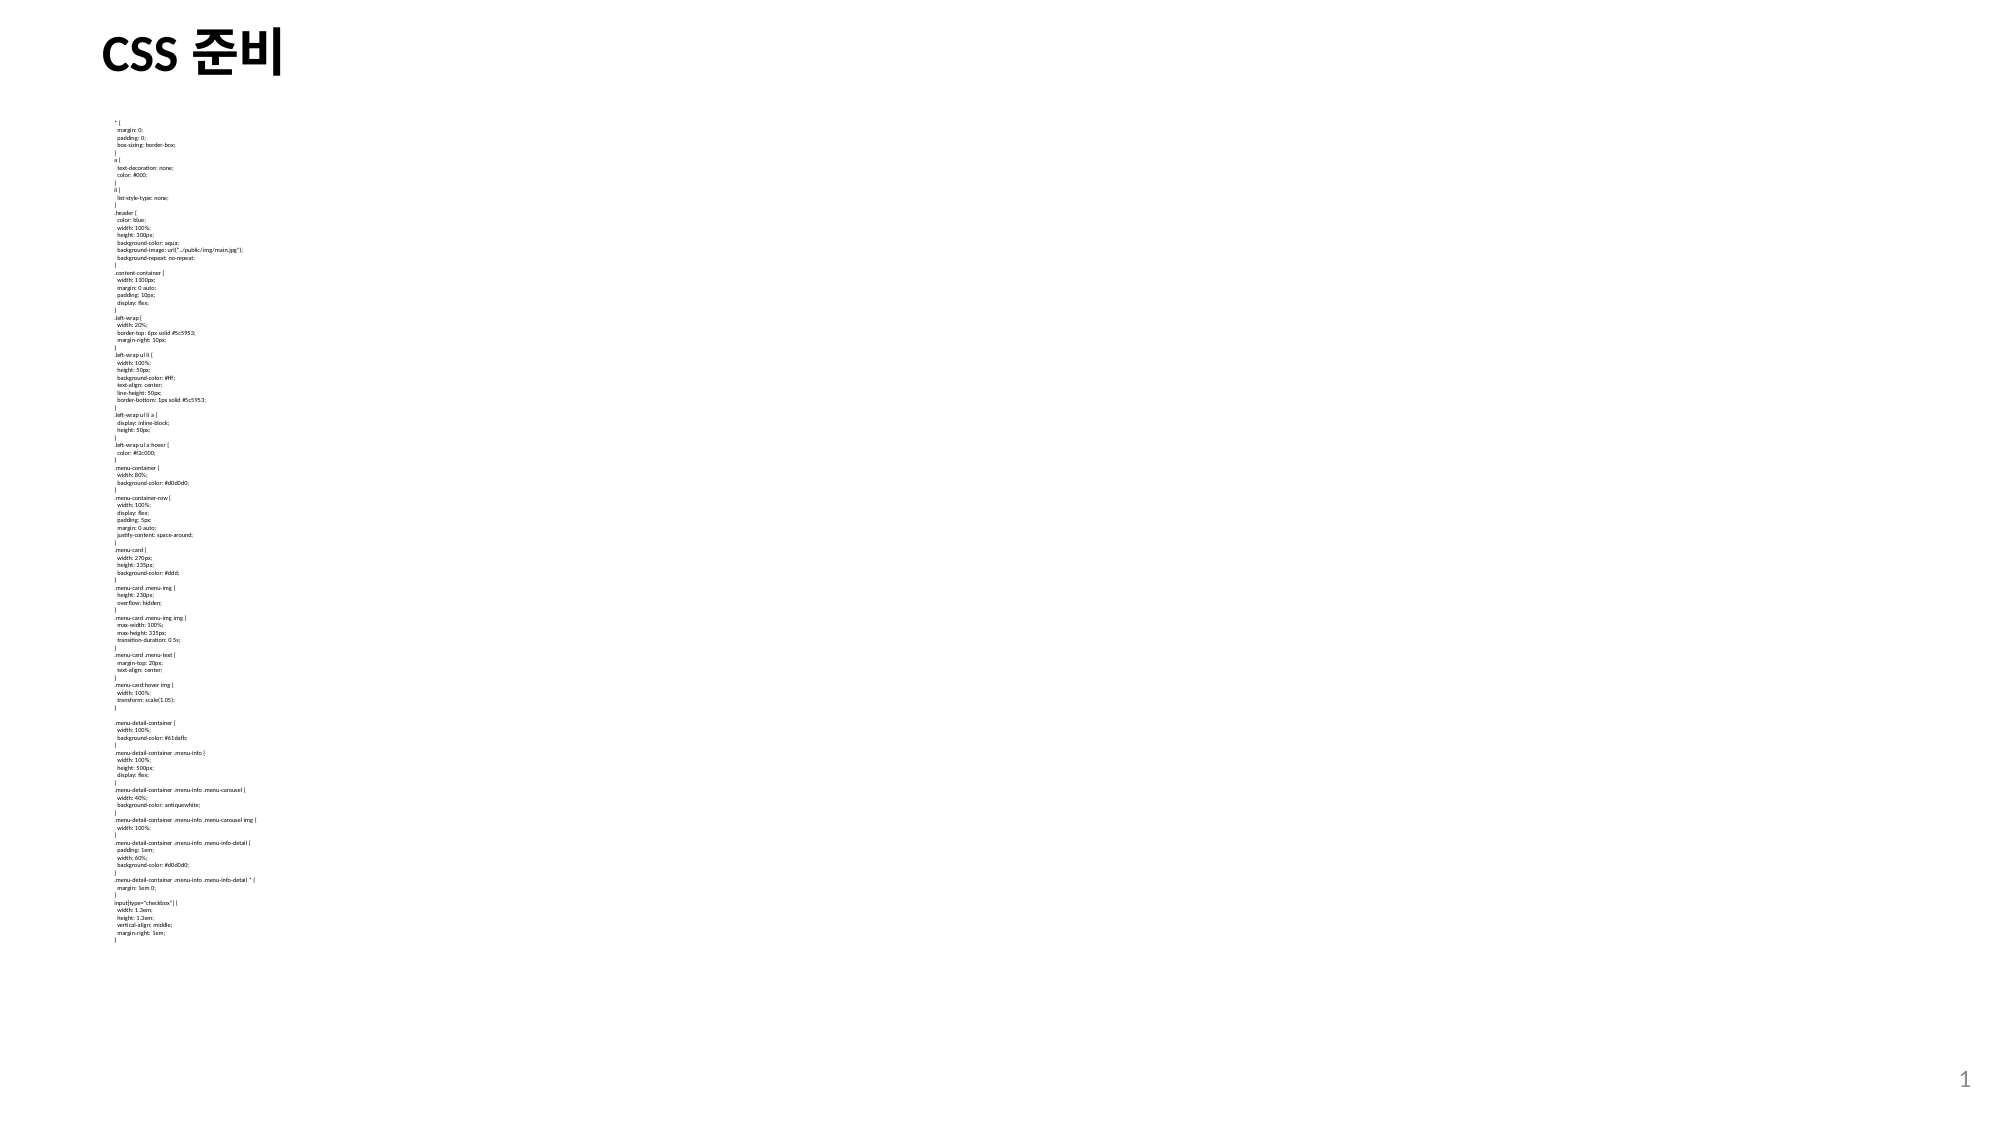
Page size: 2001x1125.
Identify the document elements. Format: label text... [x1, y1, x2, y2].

slide_number 1 [1536, 1047, 1987, 1108]
text_box * { margin: 0; padding: 0; box-sizing: border-box; } a { text-decoration: none; color: #000; } li { list-style-type: none; } .header { color: blue; width: 100%; height: 300px; background-color: aqua; background-image: url("../public/img/main.jpg"); background-repeat: no-repeat; } .content-container { width: 1100px; margin: 0 auto; padding: 10px; display: flex; } .left-wrap { width: 20%; border-top: 6px solid #5c5953; margin-right: 10px; } .left-wrap ul li { width: 100%; height: 50px; background-color: #fff; text-align: center; line-height: 50px; border-bottom: 1px solid #5c5953; } .left-wrap ul li a { display: inline-block; height: 50px; } .left-wrap ul a:hover { color: #f2c000; } .menu-container { width: 80%; background-color: #d0d0d0; } .menu-container-row { width: 100%; display: flex; padding: 5px; margin: 0 auto; justify-content: space-around; } .menu-card { width: 270px; height: 335px; background-color: #ddd; } .menu-card .menu-img { height: 230px; overflow: hidden; } .menu-card .menu-img img { max-width: 100%; max-height: 335px; transition-duration: 0.5s; } .menu-card .menu-text { margin-top: 20px; text-align: center; } .menu-card:hover img { width: 100%; transform: scale(1.05); } .menu-detail-container { width: 100%; background-color: #61dafb; } .menu-detail-container .menu-info { width: 100%; height: 500px; display: flex; } .menu-detail-container .menu-info .menu-carousel { width: 40%; background-color: antiquewhite; } .menu-detail-container .menu-info .menu-carousel img { width: 100%; } .menu-detail-container .menu-info .menu-info-detail { padding: 1em; width: 60%; background-color: #d0d0d0; } .menu-detail-container .menu-info .menu-info-detail * { margin: 1em 0; } input[type="checkbox"] { width: 1.3em; height: 1.3em; vertical-align: middle; margin-right: 1em; } [99, 111, 1100, 952]
title CSS준비 [87, 26, 1812, 83]
